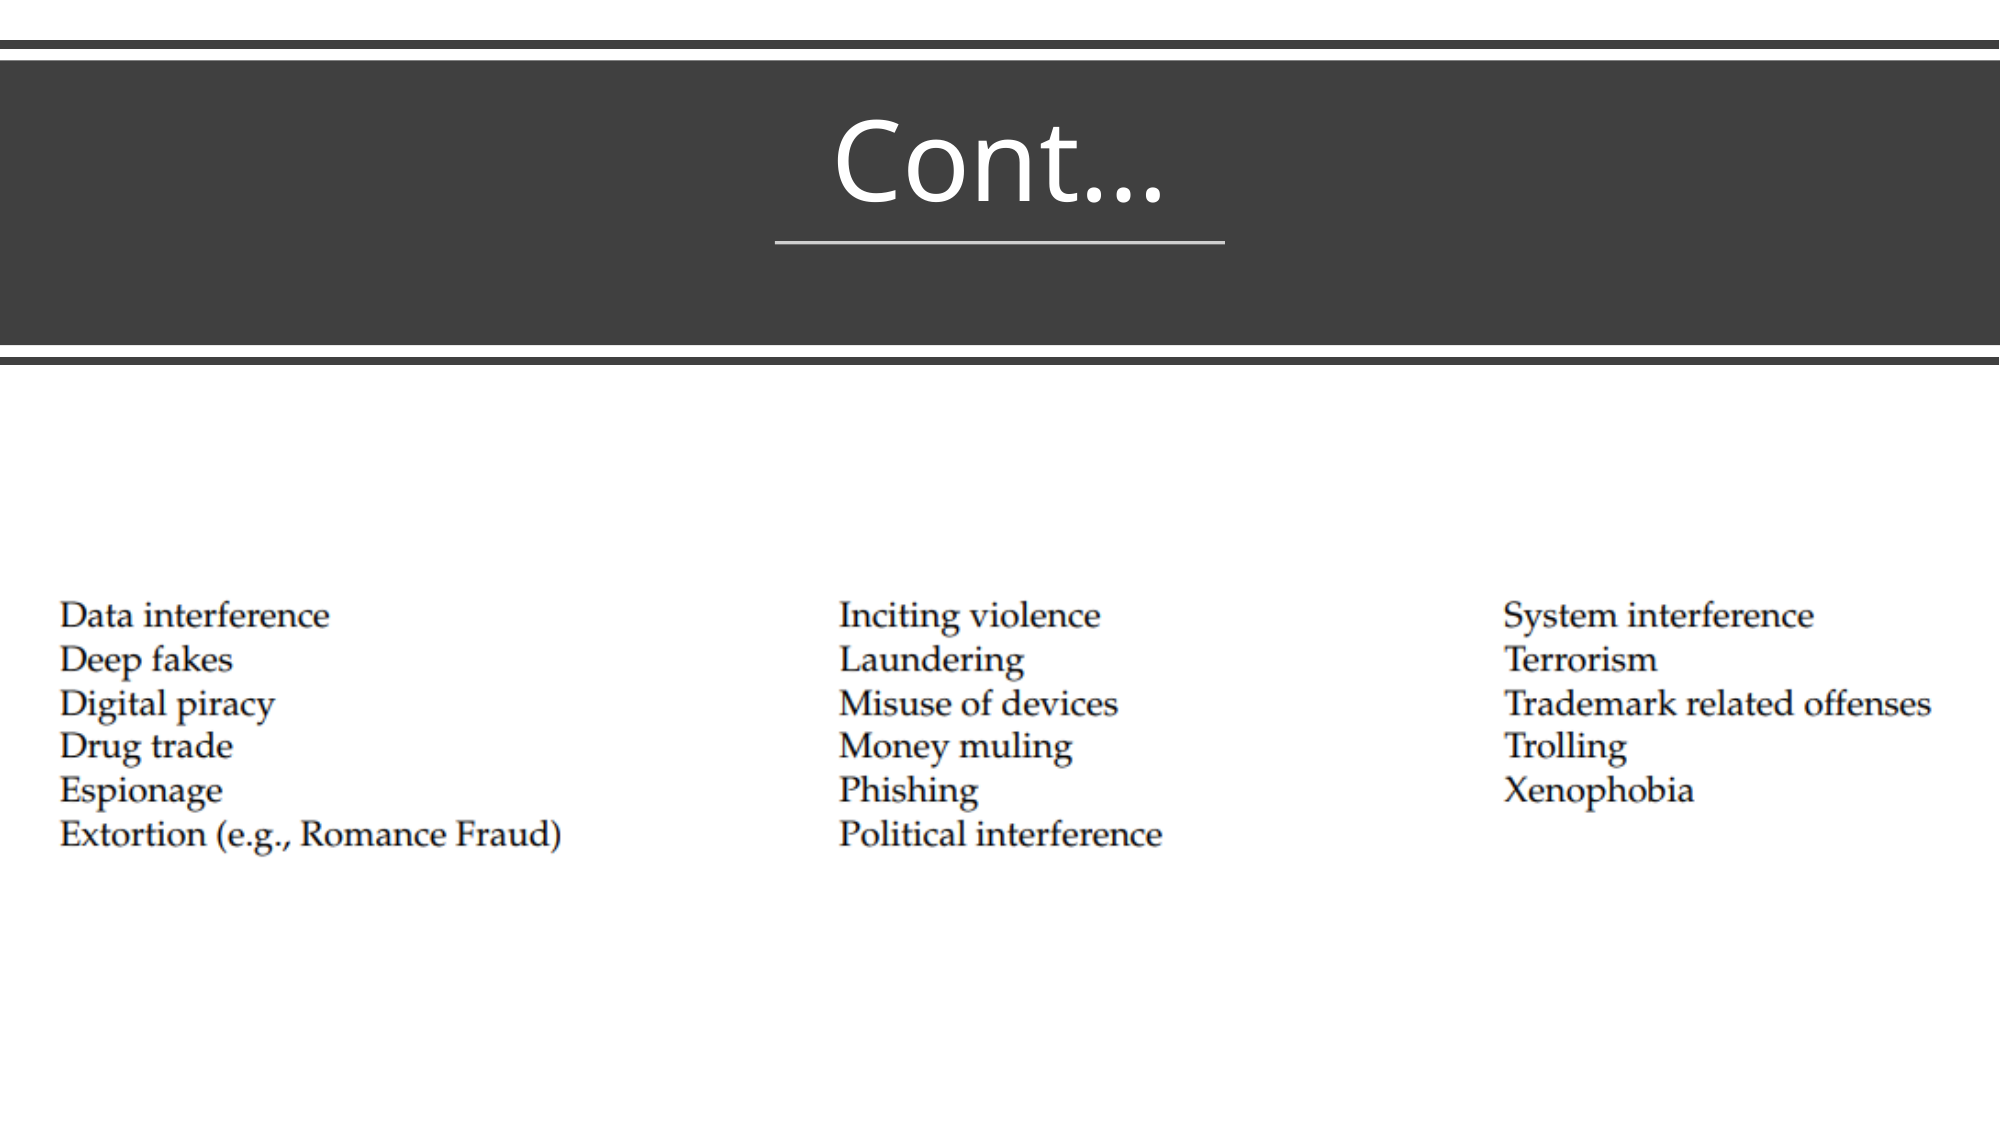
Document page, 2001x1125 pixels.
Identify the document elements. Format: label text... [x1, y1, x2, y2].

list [52, 594, 1939, 859]
title Cont… [86, 80, 1914, 233]
text_box [0, 59, 2000, 346]
